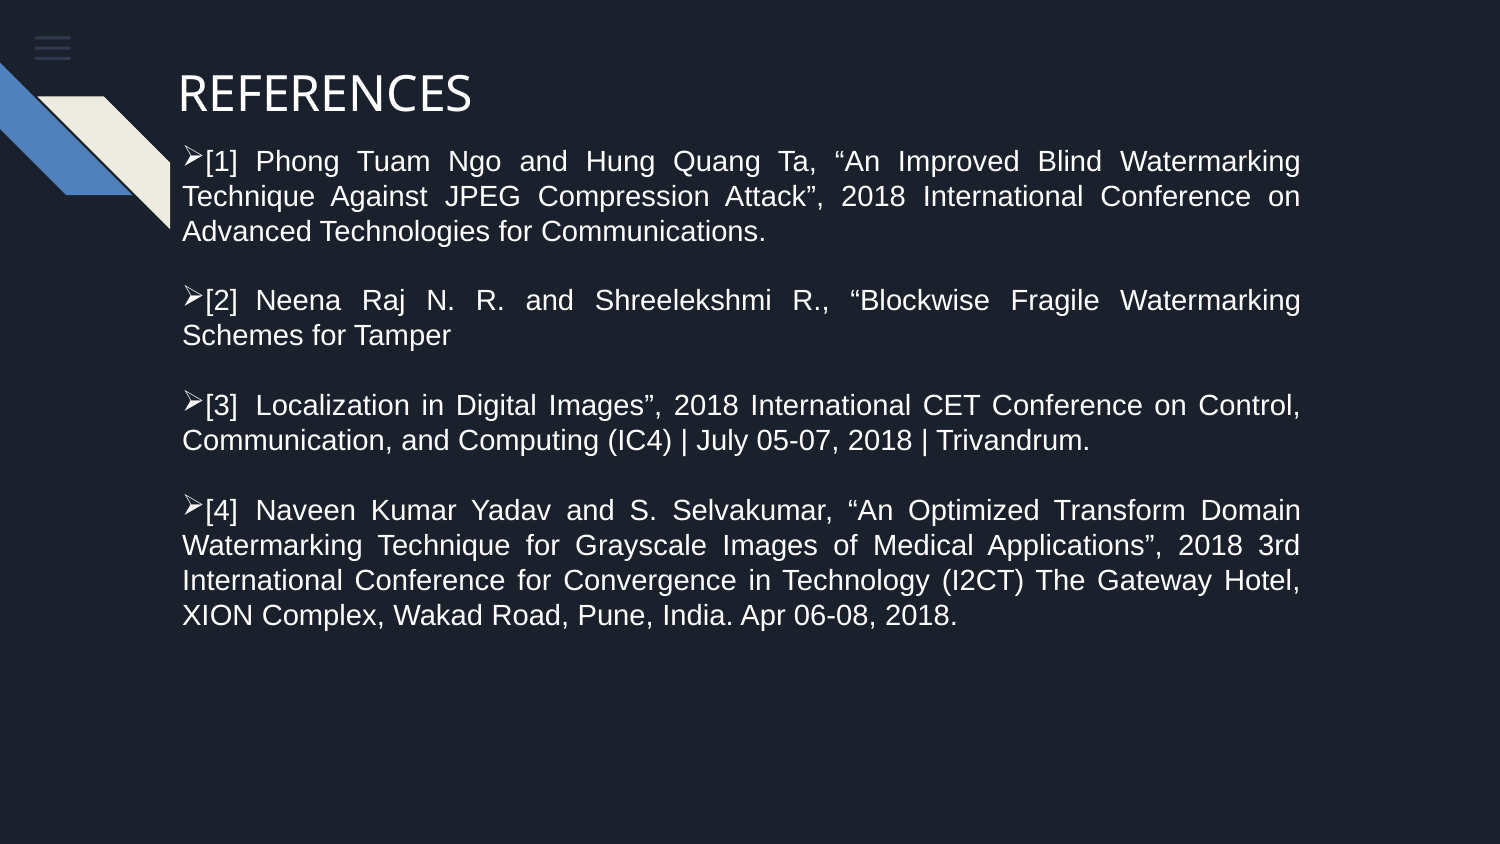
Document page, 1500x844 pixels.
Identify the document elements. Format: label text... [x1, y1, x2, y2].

text_box REFERENCES [162, 46, 1318, 135]
text_box [1] Phong Tuam Ngo and Hung Quang Ta, “An Improved Blind Watermarking Technique Against JPEG Compression Attack”, 2018 International Conference on Advanced Technologies for Communications. [2] Neena Raj N. R. and Shreelekshmi R., “Blockwise Fragile Watermarking Schemes for Tamper [3] Localization in Digital Images”, 2018 International CET Conference on Control, Communication, and Computing (IC4) | July 05-07, 2018 | Trivandrum. [4] Naveen Kumar Yadav and S. Selvakumar, “An Optimized Transform Domain Watermarking Technique for Grayscale Images of Medical Applications”, 2018 3rd International Conference for Convergence in Technology (I2CT) The Gateway Hotel, XION Complex, Wakad Road, Pune, India. Apr 06-08, 2018. [167, 134, 1318, 679]
